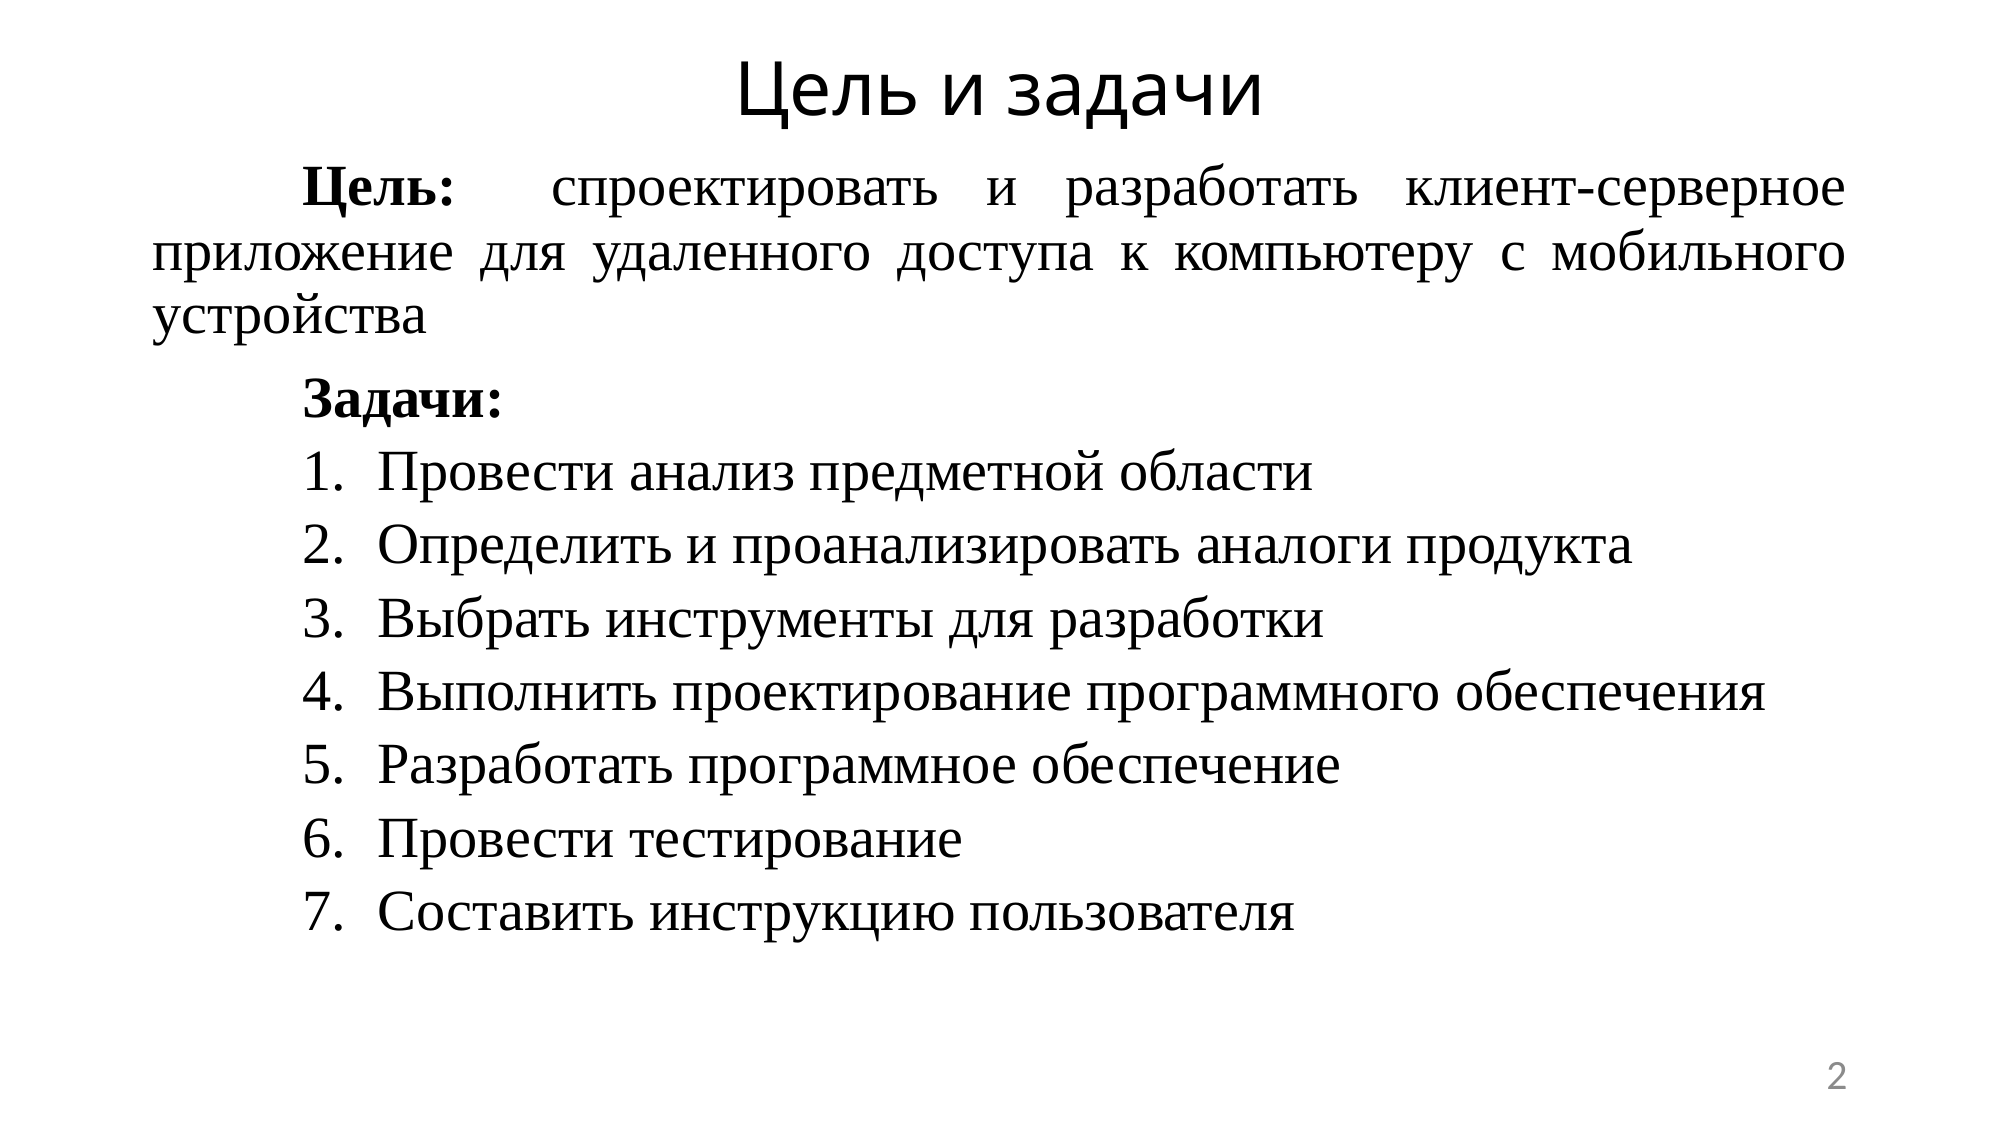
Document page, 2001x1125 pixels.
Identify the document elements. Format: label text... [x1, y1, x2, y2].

title Цель и задачи [0, 0, 2000, 182]
list Цель: спроектировать и разработать клиент-серверное приложение для удаленного доступа к компьютеру с мобильного устройства Задачи: Провести анализ предметной области Определить и проанализировать аналоги продукта Выбрать инструменты для разработки Выполнить проектирование программного обеспечения Разработать программное обеспечение Провести тестирование Составить инструкцию пользователя [137, 140, 1863, 987]
slide_number 2 [1412, 1042, 1863, 1103]
